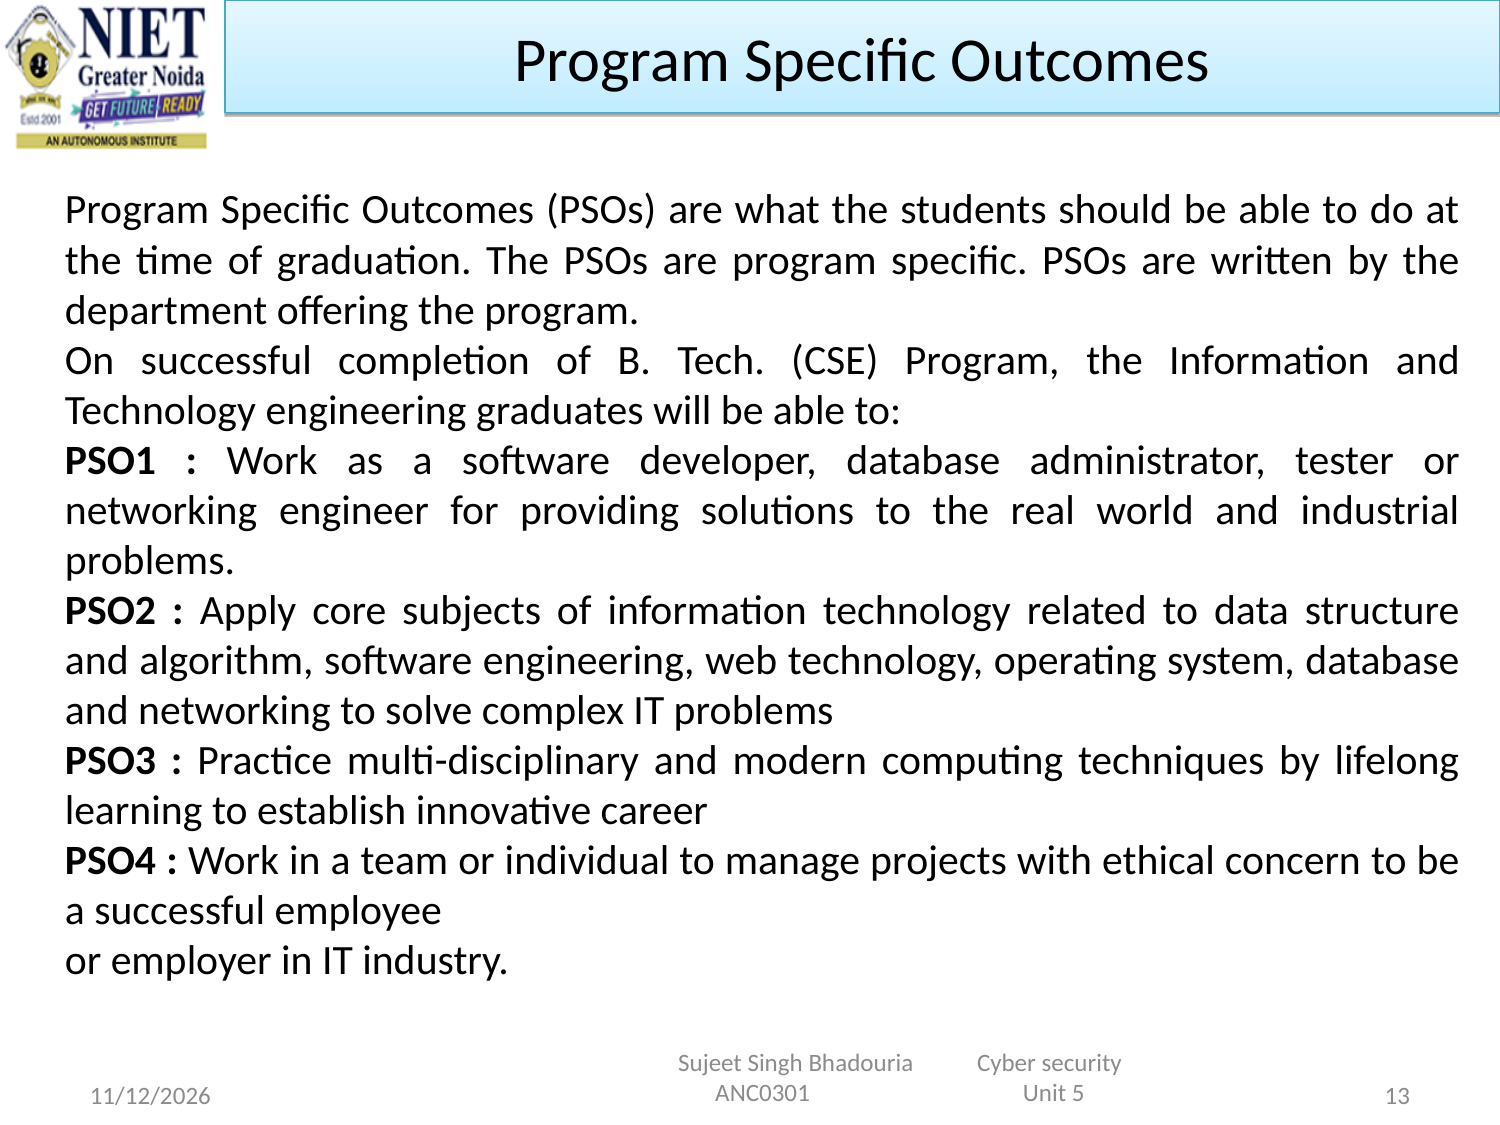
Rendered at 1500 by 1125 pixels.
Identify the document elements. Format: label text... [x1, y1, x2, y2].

picture [0, 0, 213, 154]
text_box 13 [1074, 1065, 1425, 1125]
text_box Program Specific Outcomes [225, 0, 1500, 113]
text_box Program Specific Outcomes (PSOs) are what the students should be able to do at the time of graduation. The PSOs are program specific. PSOs are written by the department offering the program. On successful completion of B. Tech. (CSE) Program, the Information and Technology engineering graduates will be able to: PSO1 : Work as a software developer, database administrator, tester or networking engineer for providing solutions to the real world and industrial problems. PSO2 : Apply core subjects of information technology related to data structure and algorithm, software engineering, web technology, operating system, database and networking to solve complex IT problems PSO3 : Practice multi-disciplinary and modern computing techniques by lifelong learning to establish innovative career PSO4 : Work in a team or individual to manage projects with ethical concern to be a successful employee or employer in IT industry. [49, 174, 1475, 1041]
footer Sujeet Singh Bhadouria Cyber security ANC0301 Unit 5 [512, 1042, 1288, 1111]
text_box 11/15/2022 [74, 1065, 425, 1125]
